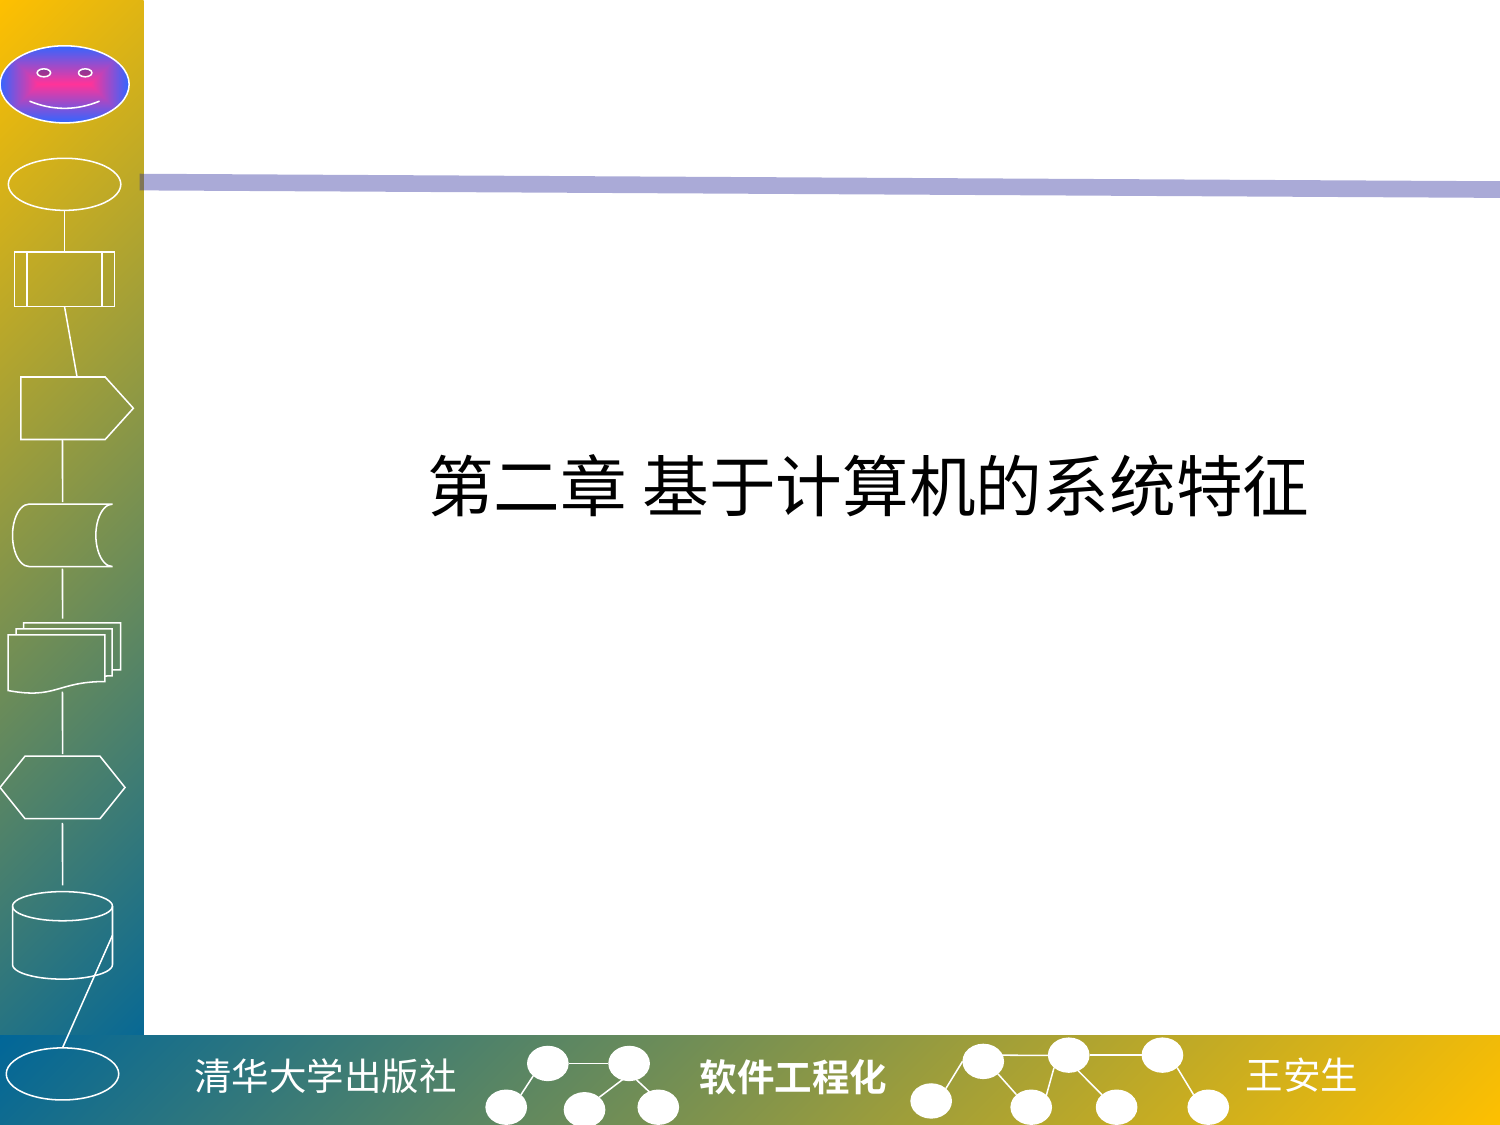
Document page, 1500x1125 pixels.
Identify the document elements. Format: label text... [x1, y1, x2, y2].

title 第二章 基于计算机的系统特征 [187, 412, 1326, 557]
